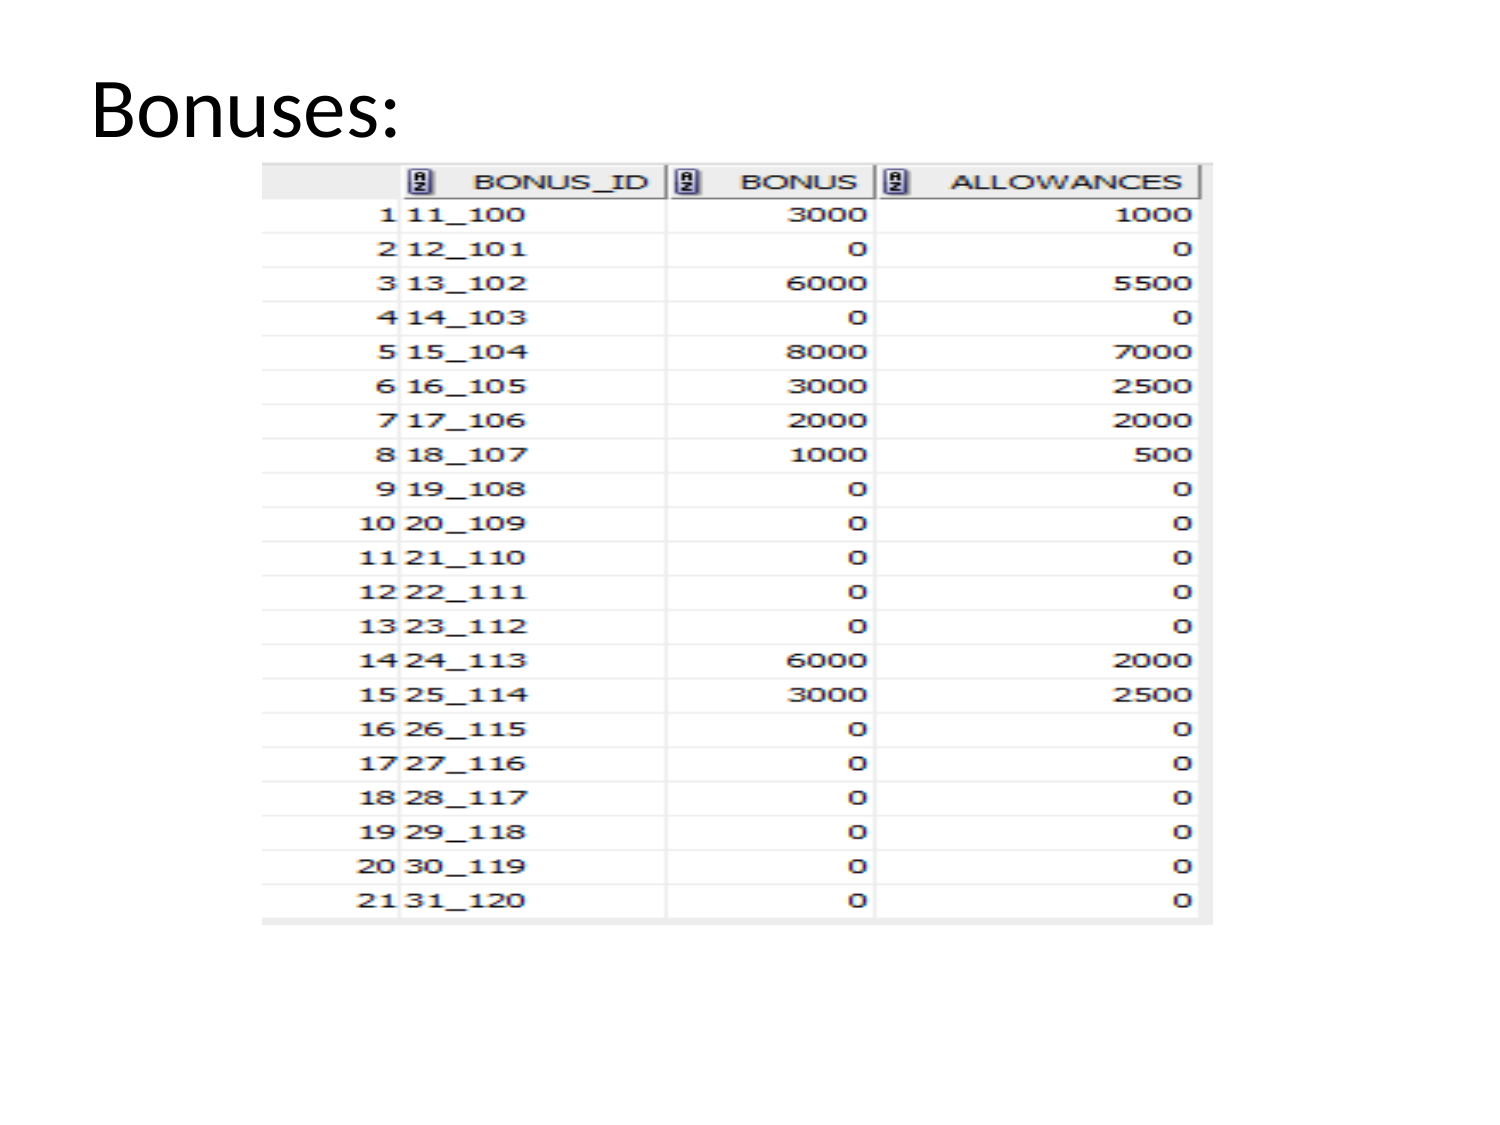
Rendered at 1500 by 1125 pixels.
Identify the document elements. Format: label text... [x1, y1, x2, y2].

title Bonuses: [75, 45, 1425, 163]
picture [262, 162, 1213, 926]
